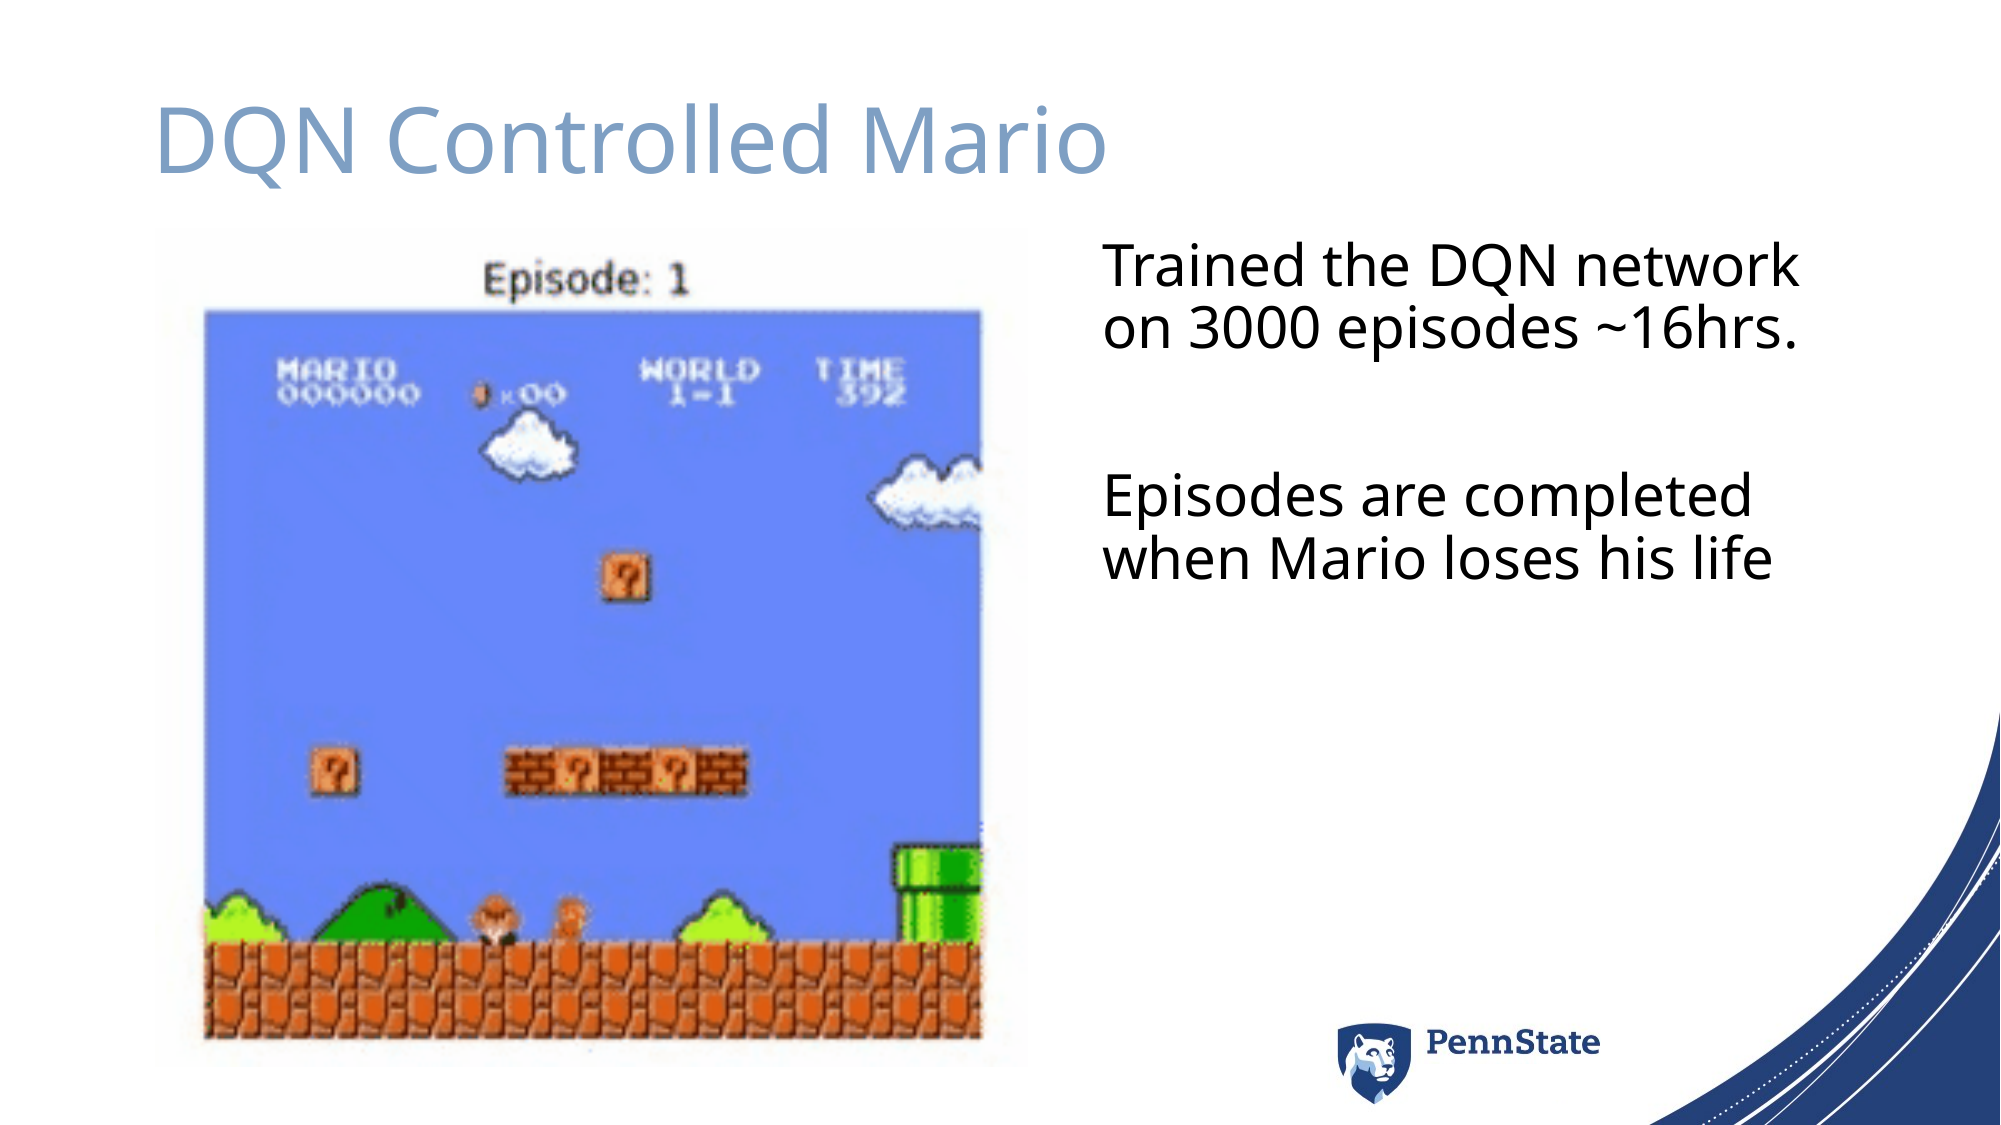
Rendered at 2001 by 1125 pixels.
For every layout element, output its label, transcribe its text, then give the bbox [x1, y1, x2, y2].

title DQN Controlled Mario [137, 59, 1863, 229]
list Trained the DQN network on 3000 episodes ~16hrs. Episodes are completed when Mario loses his life [1087, 228, 1863, 1014]
picture [0, 0, 2000, 1125]
